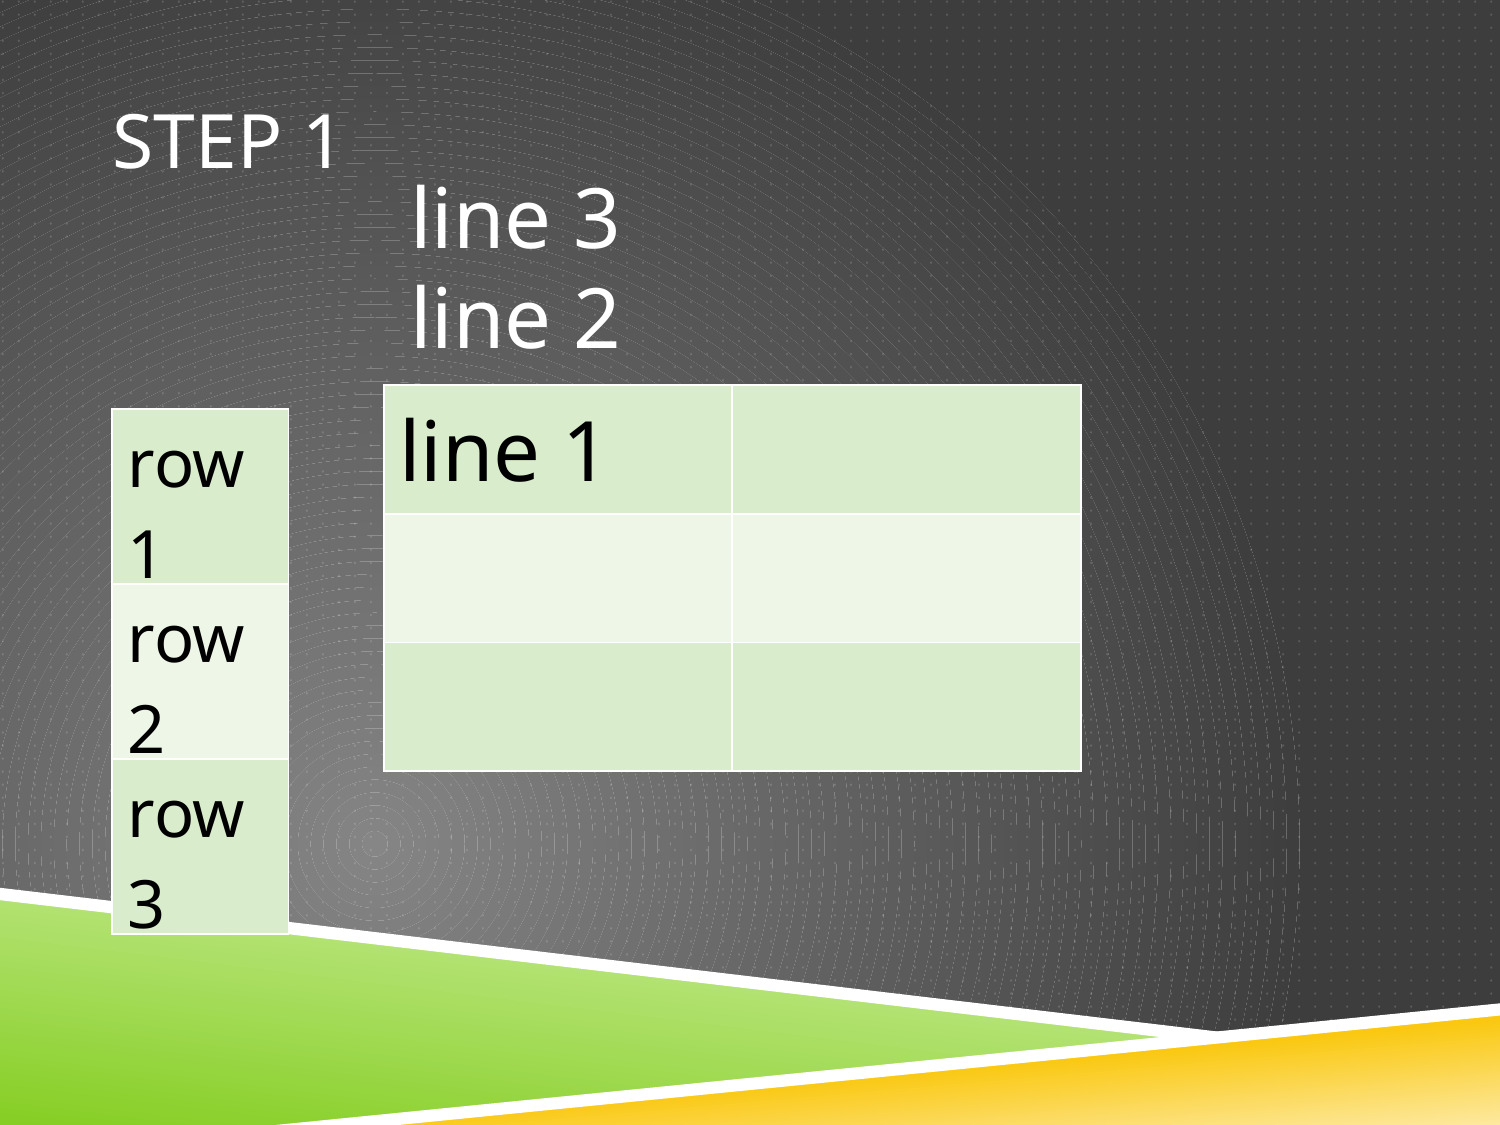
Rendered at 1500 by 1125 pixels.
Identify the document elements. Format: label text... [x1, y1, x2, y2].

title step 1 [112, 45, 1388, 233]
table_cell [385, 515, 731, 642]
table_header [733, 386, 1080, 513]
table_header row1 [113, 410, 288, 583]
text_box line 3 line 2 [395, 157, 786, 373]
table_cell row2 [113, 585, 288, 758]
table_header line 1 [385, 386, 731, 513]
table_cell row3 [113, 760, 288, 933]
table_cell [733, 643, 1080, 770]
table_cell [385, 643, 731, 770]
table_cell [733, 515, 1080, 642]
